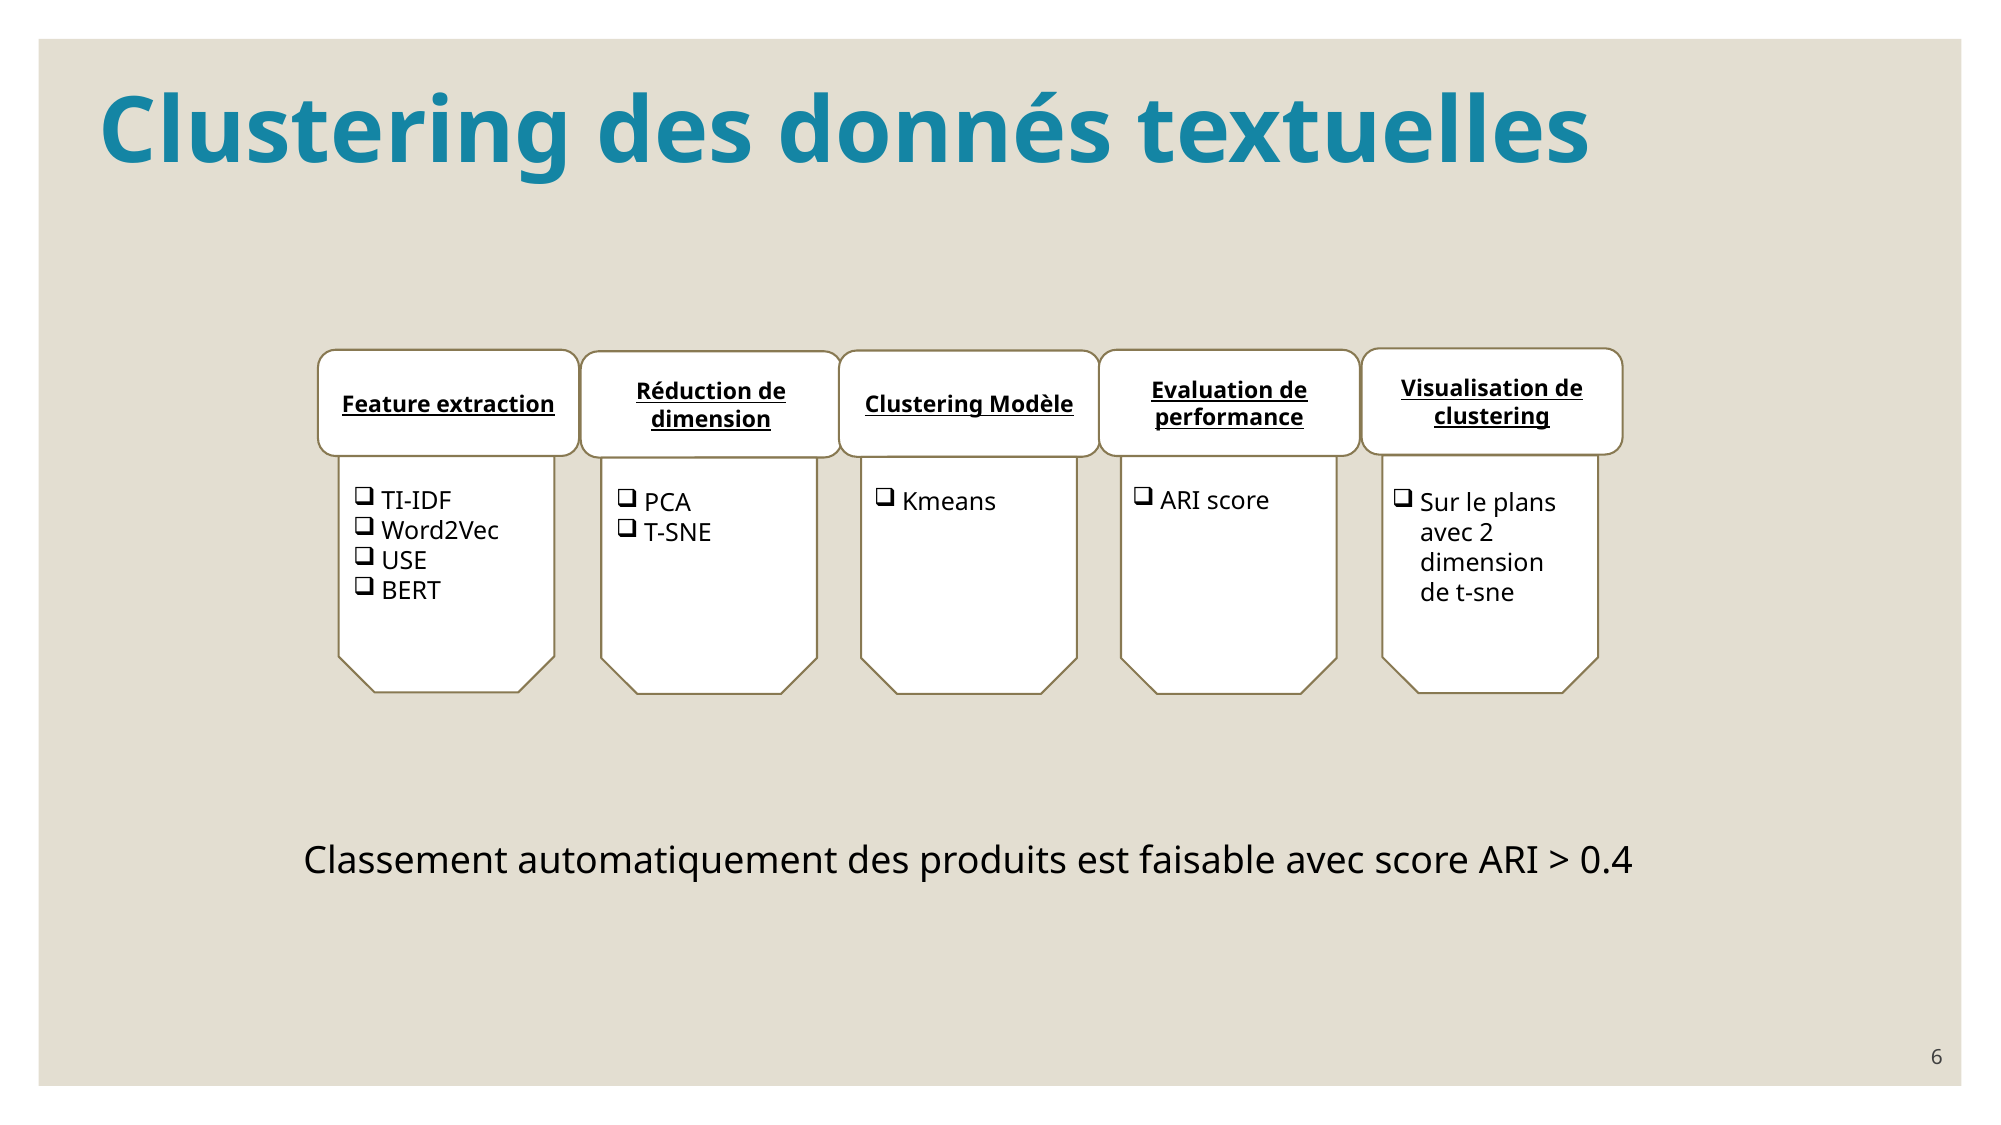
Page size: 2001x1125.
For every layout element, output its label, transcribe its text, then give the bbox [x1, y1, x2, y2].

text_box Sur le plans avec 2 dimension de t-sne [1377, 478, 1593, 614]
text_box Evaluation de performance [1097, 348, 1361, 458]
text_box Classement automatiquement des produits est faisable avec score ARI > 0.4 [288, 829, 1650, 889]
text_box TI-IDF Word2Vec USE BERT [338, 477, 555, 612]
text_box Kmeans [859, 477, 1075, 523]
text_box [860, 455, 1078, 695]
text_box ARI score [1117, 477, 1334, 523]
text_box Feature extraction [316, 348, 581, 458]
text_box Réduction de dimension [580, 350, 840, 459]
slide_number 6 [1717, 1034, 1958, 1080]
text_box [1381, 454, 1600, 695]
text_box [337, 455, 556, 694]
text_box [600, 456, 819, 695]
text_box Clustering des donnés textuelles [84, 63, 1782, 227]
text_box Visualisation de clustering [1360, 347, 1624, 456]
text_box PCA T-SNE [601, 478, 817, 554]
text_box Clustering Modèle [837, 349, 1100, 458]
text_box [1119, 455, 1338, 695]
